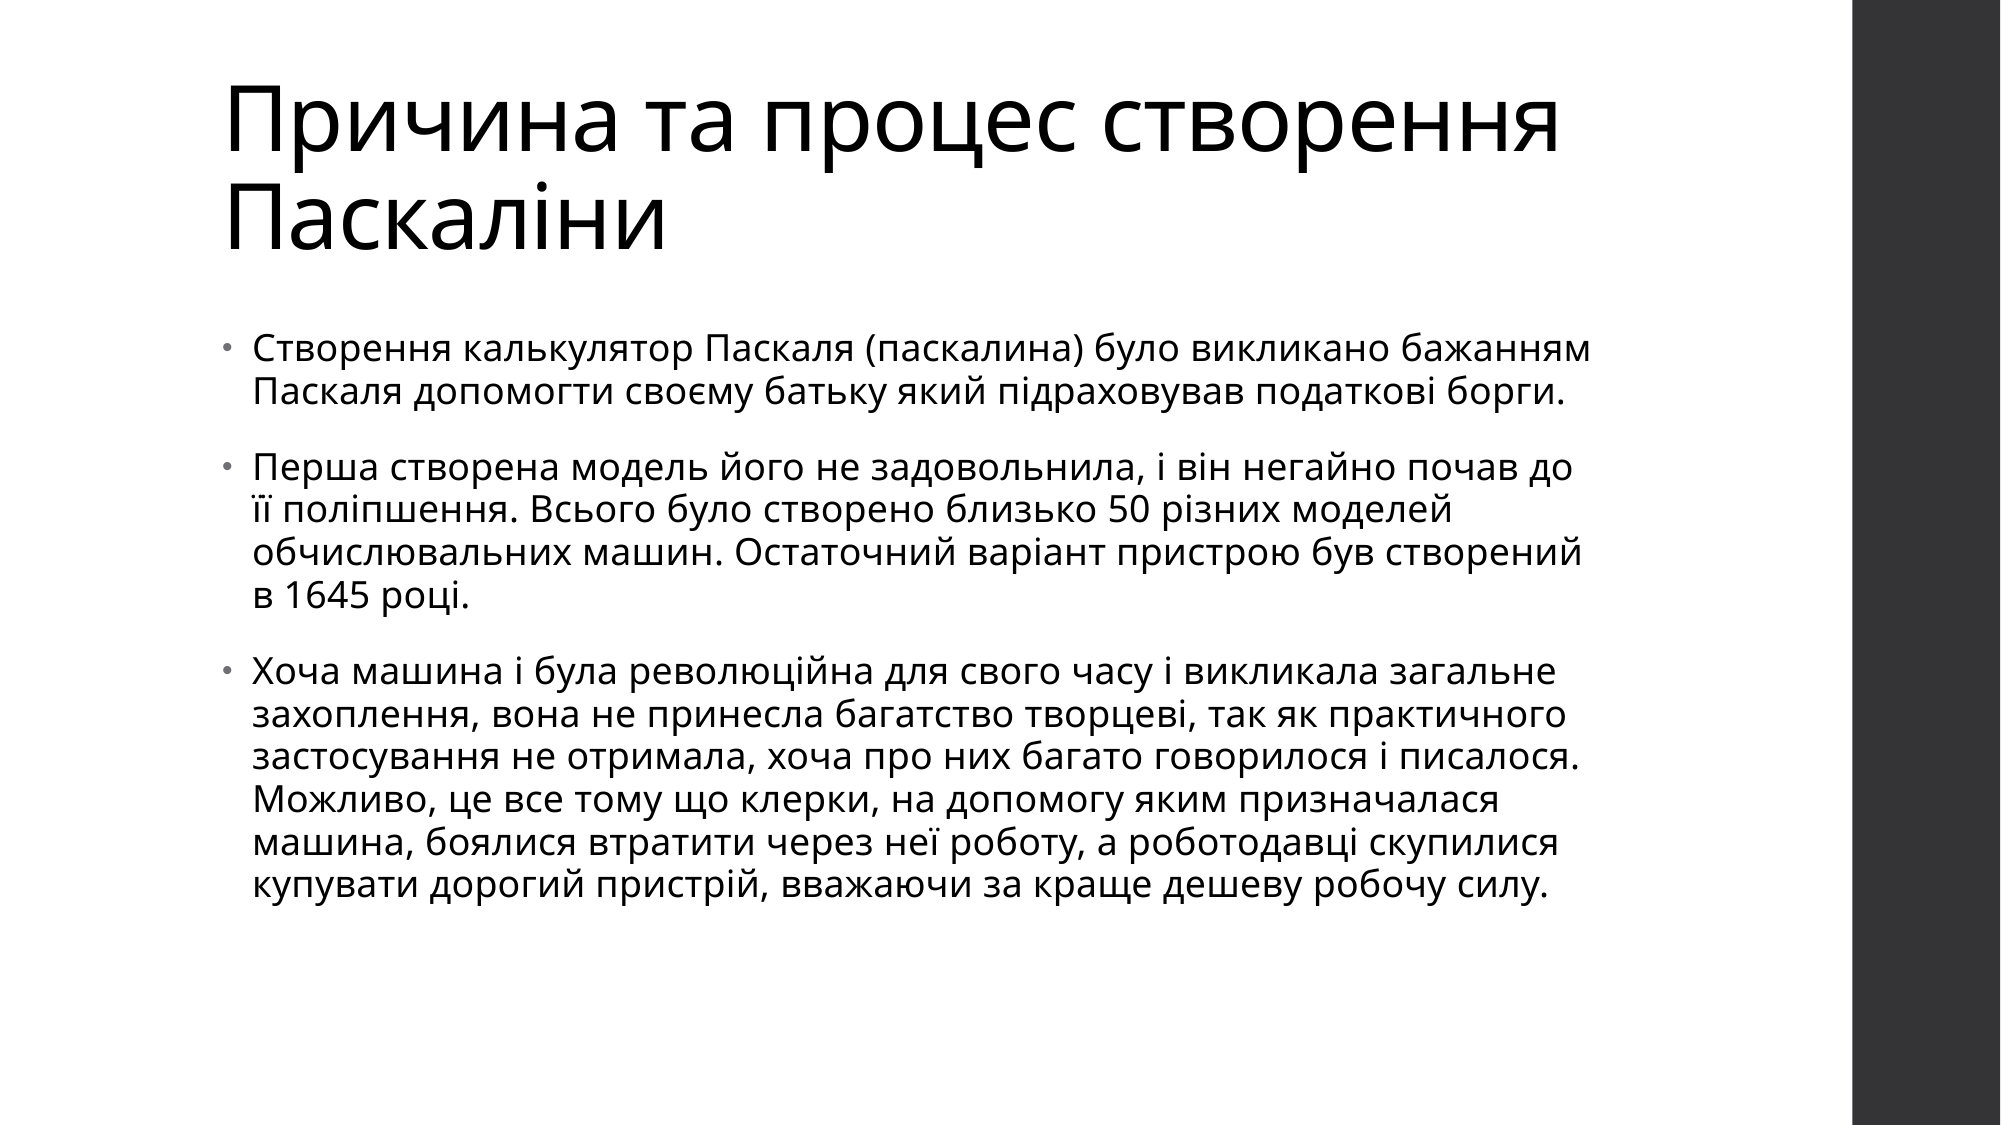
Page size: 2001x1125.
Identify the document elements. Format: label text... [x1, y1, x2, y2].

title Причина та процес створення Паскаліни [206, 60, 1797, 278]
list Створення калькулятор Паскаля (паскалина) було викликано бажанням Паскаля допомогти своєму батьку який підраховував податкові борги. Перша створена модель його не задовольнила, і він негайно почав до її поліпшення. Всього було створено близько 50 різних моделей обчислювальних машин. Остаточний варіант пристрою був створений в 1645 році. Хоча машина і була революційна для свого часу і викликала загальне захоплення, вона не принесла багатство творцеві, так як практичного застосування не отримала, хоча про них багато говорилося і писалося. Можливо, це все тому що клерки, на допомогу яким призначалася машина, боялися втратити через неї роботу, а роботодавці скупилися купувати дорогий пристрій, вважаючи за краще дешеву робочу силу. [206, 319, 1617, 1034]
